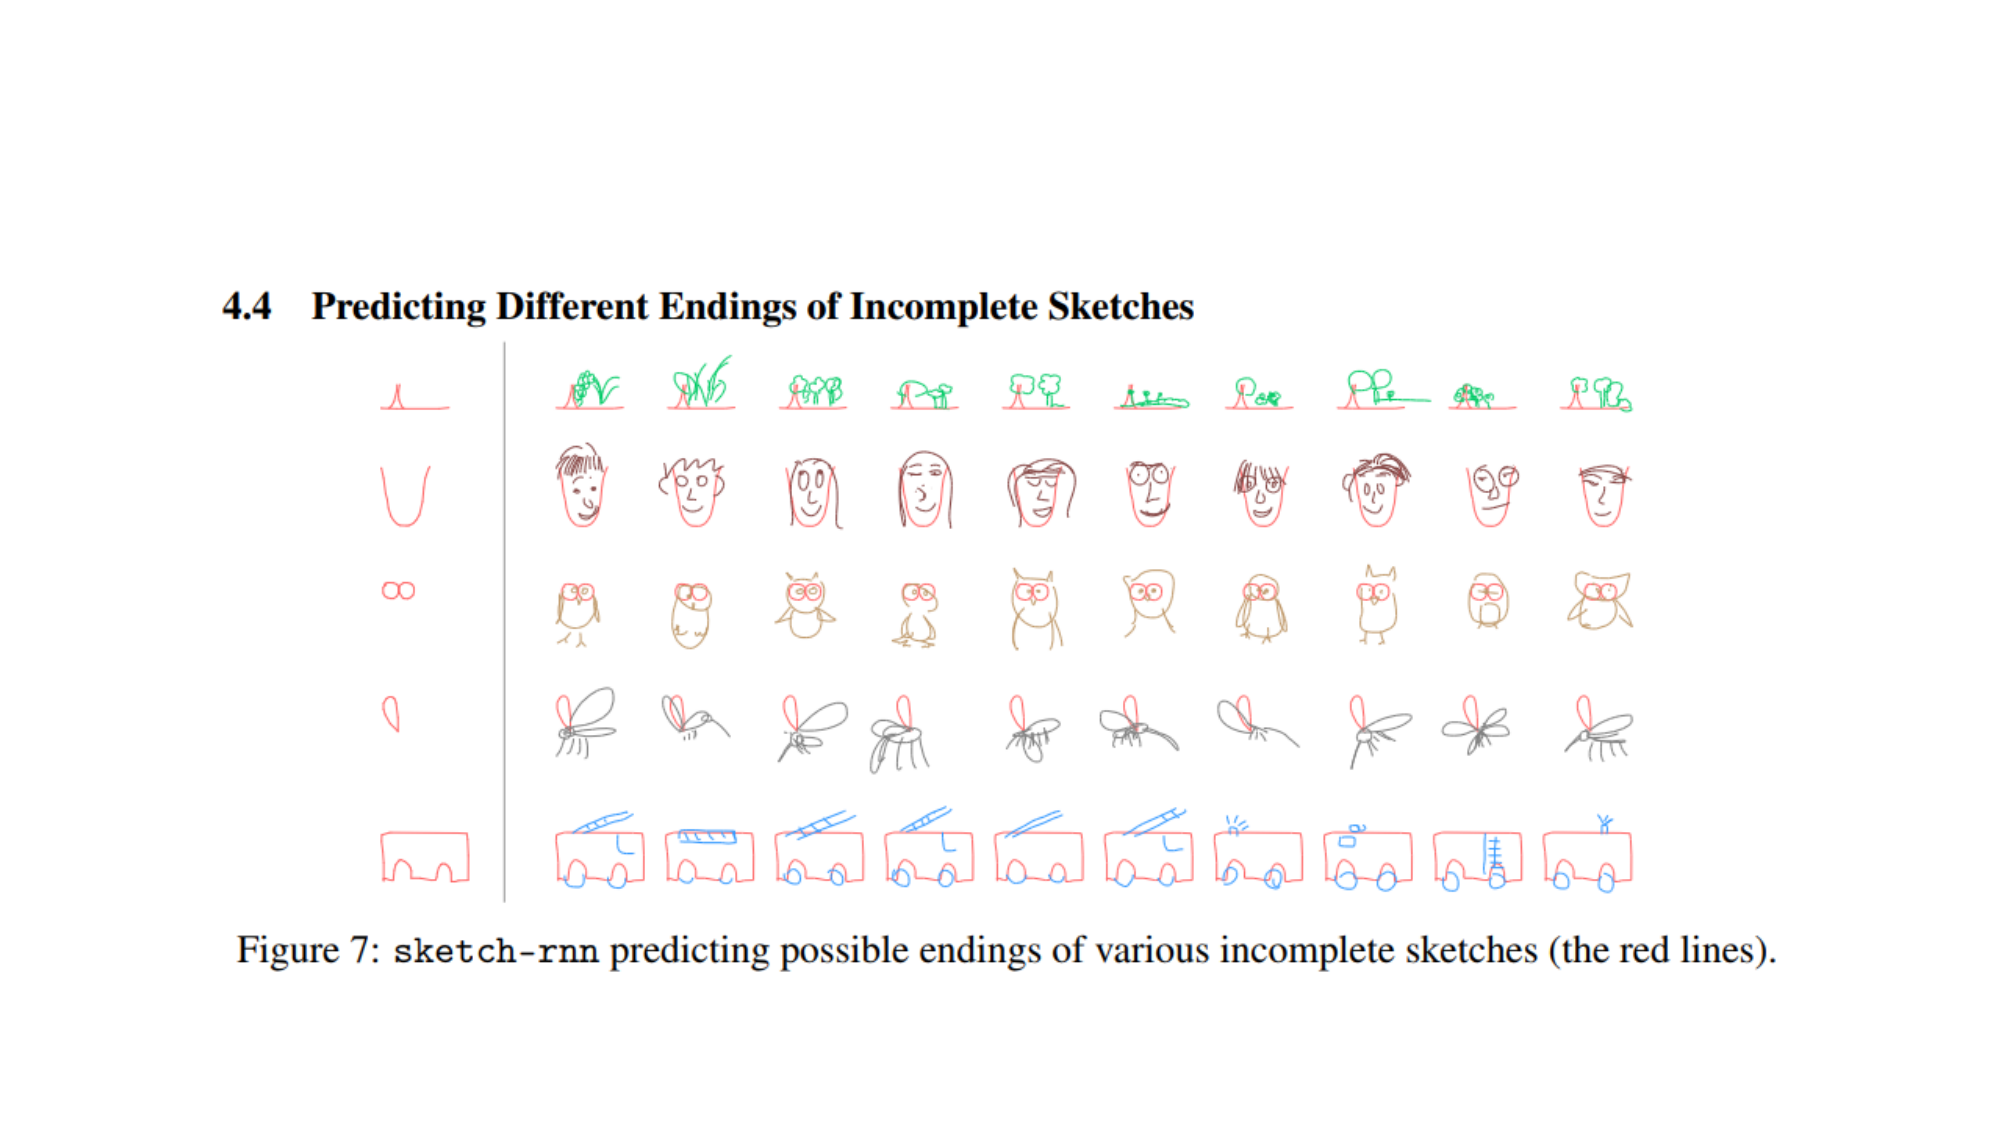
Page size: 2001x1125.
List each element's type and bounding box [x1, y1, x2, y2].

picture [207, 277, 1793, 986]
